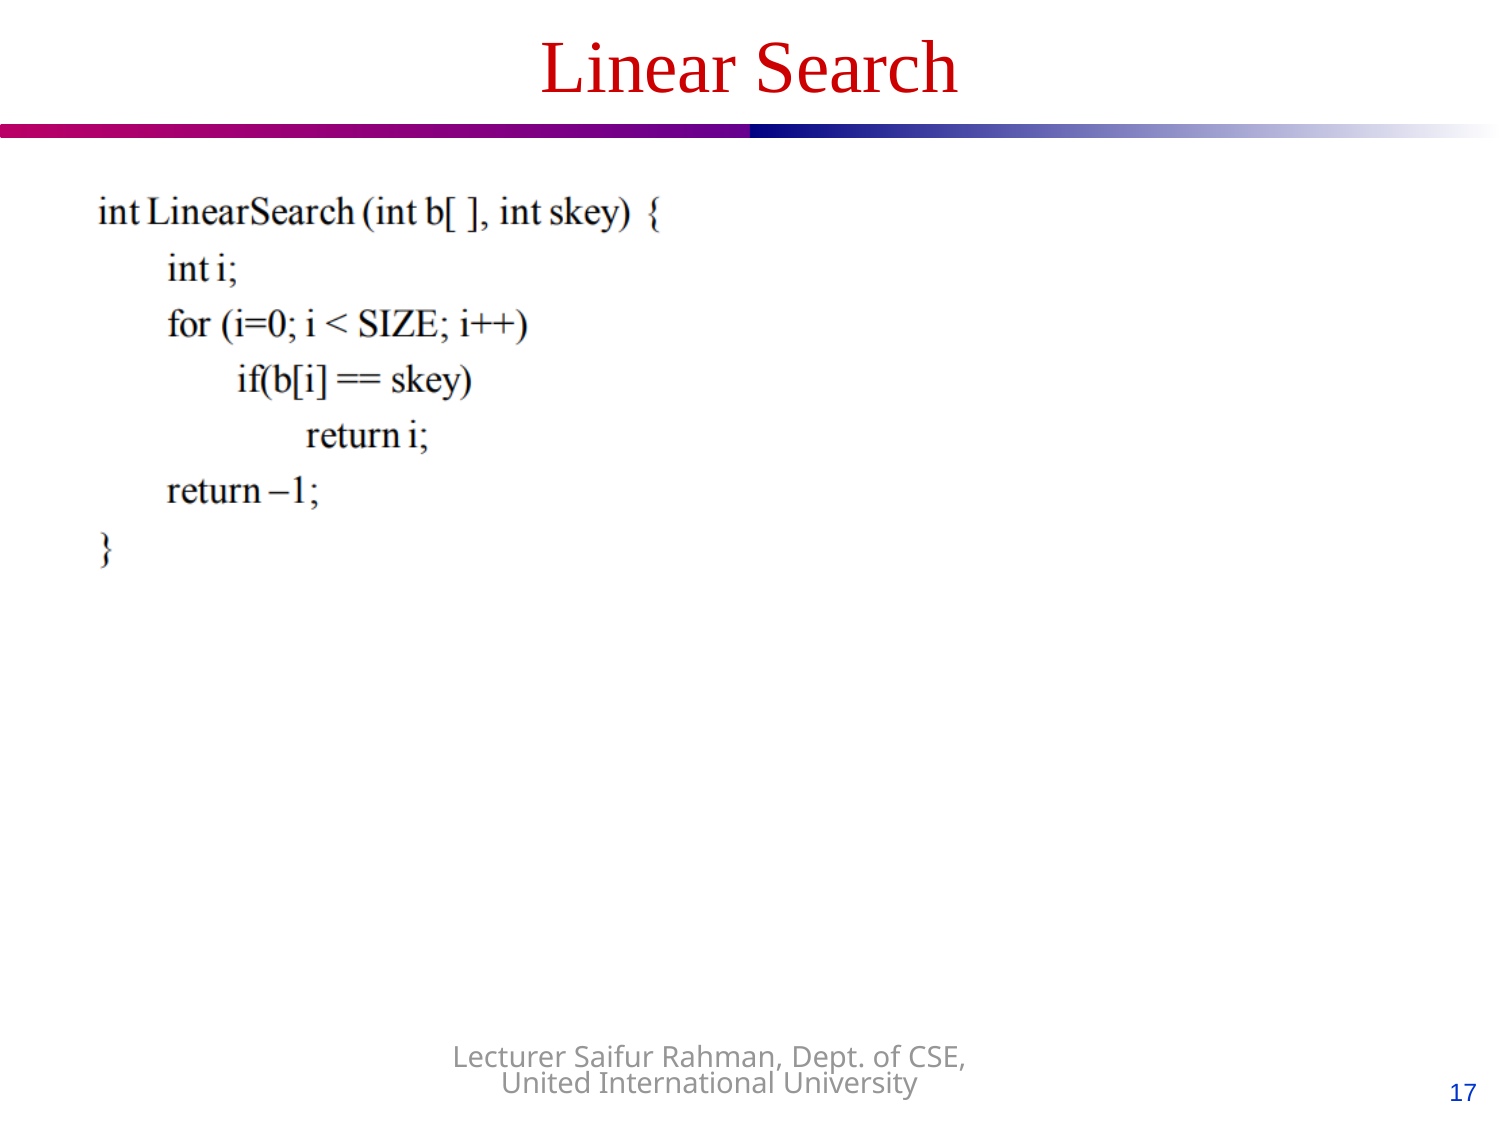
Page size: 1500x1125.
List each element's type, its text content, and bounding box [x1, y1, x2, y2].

text_box Lecturer Saifur Rahman, Dept. of CSE, United International University [443, 1047, 975, 1100]
picture [74, 189, 683, 573]
text_box Linear Search [74, 24, 1425, 100]
